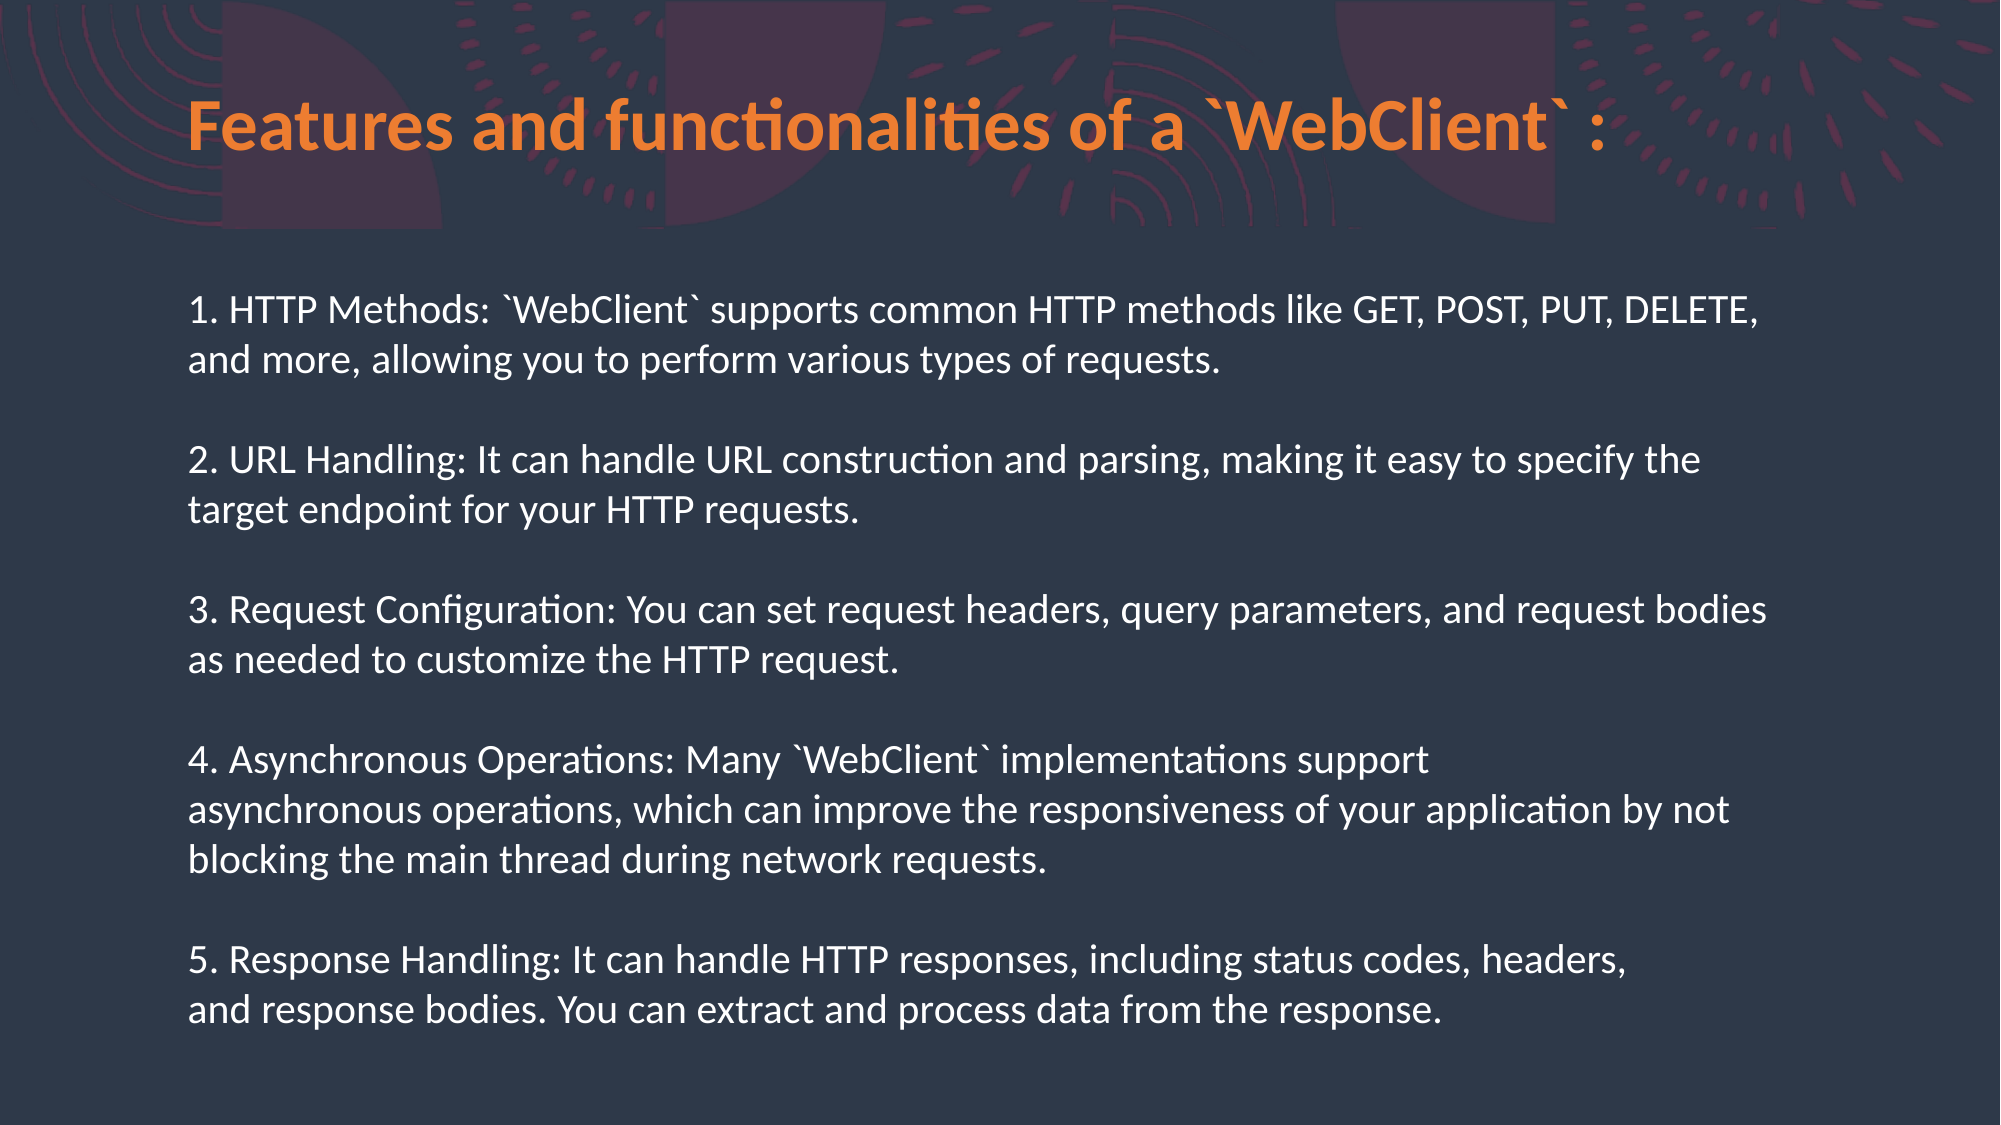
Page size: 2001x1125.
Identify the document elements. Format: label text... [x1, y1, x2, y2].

text_box Features and functionalities of a `WebClient` :​ ​ 1. HTTP Methods: `WebClient` supports common HTTP methods like GET, POST, PUT, DELETE, and more, allowing you to perform various types of requests.​ ​ 2. URL Handling: It can handle URL construction and parsing, making it easy to specify the target endpoint for your HTTP requests.​ ​ 3. Request Configuration: You can set request headers, query parameters, and request bodies as needed to customize the HTTP request.​ ​ 4. Asynchronous Operations: Many `WebClient` implementations support asynchronous operations, which can improve the responsiveness of your application by not blocking the main thread during network requests.​ ​ 5. Response Handling: It can handle HTTP responses, including status codes, headers, and response bodies. You can extract and process data from the response. [172, 68, 1800, 1040]
